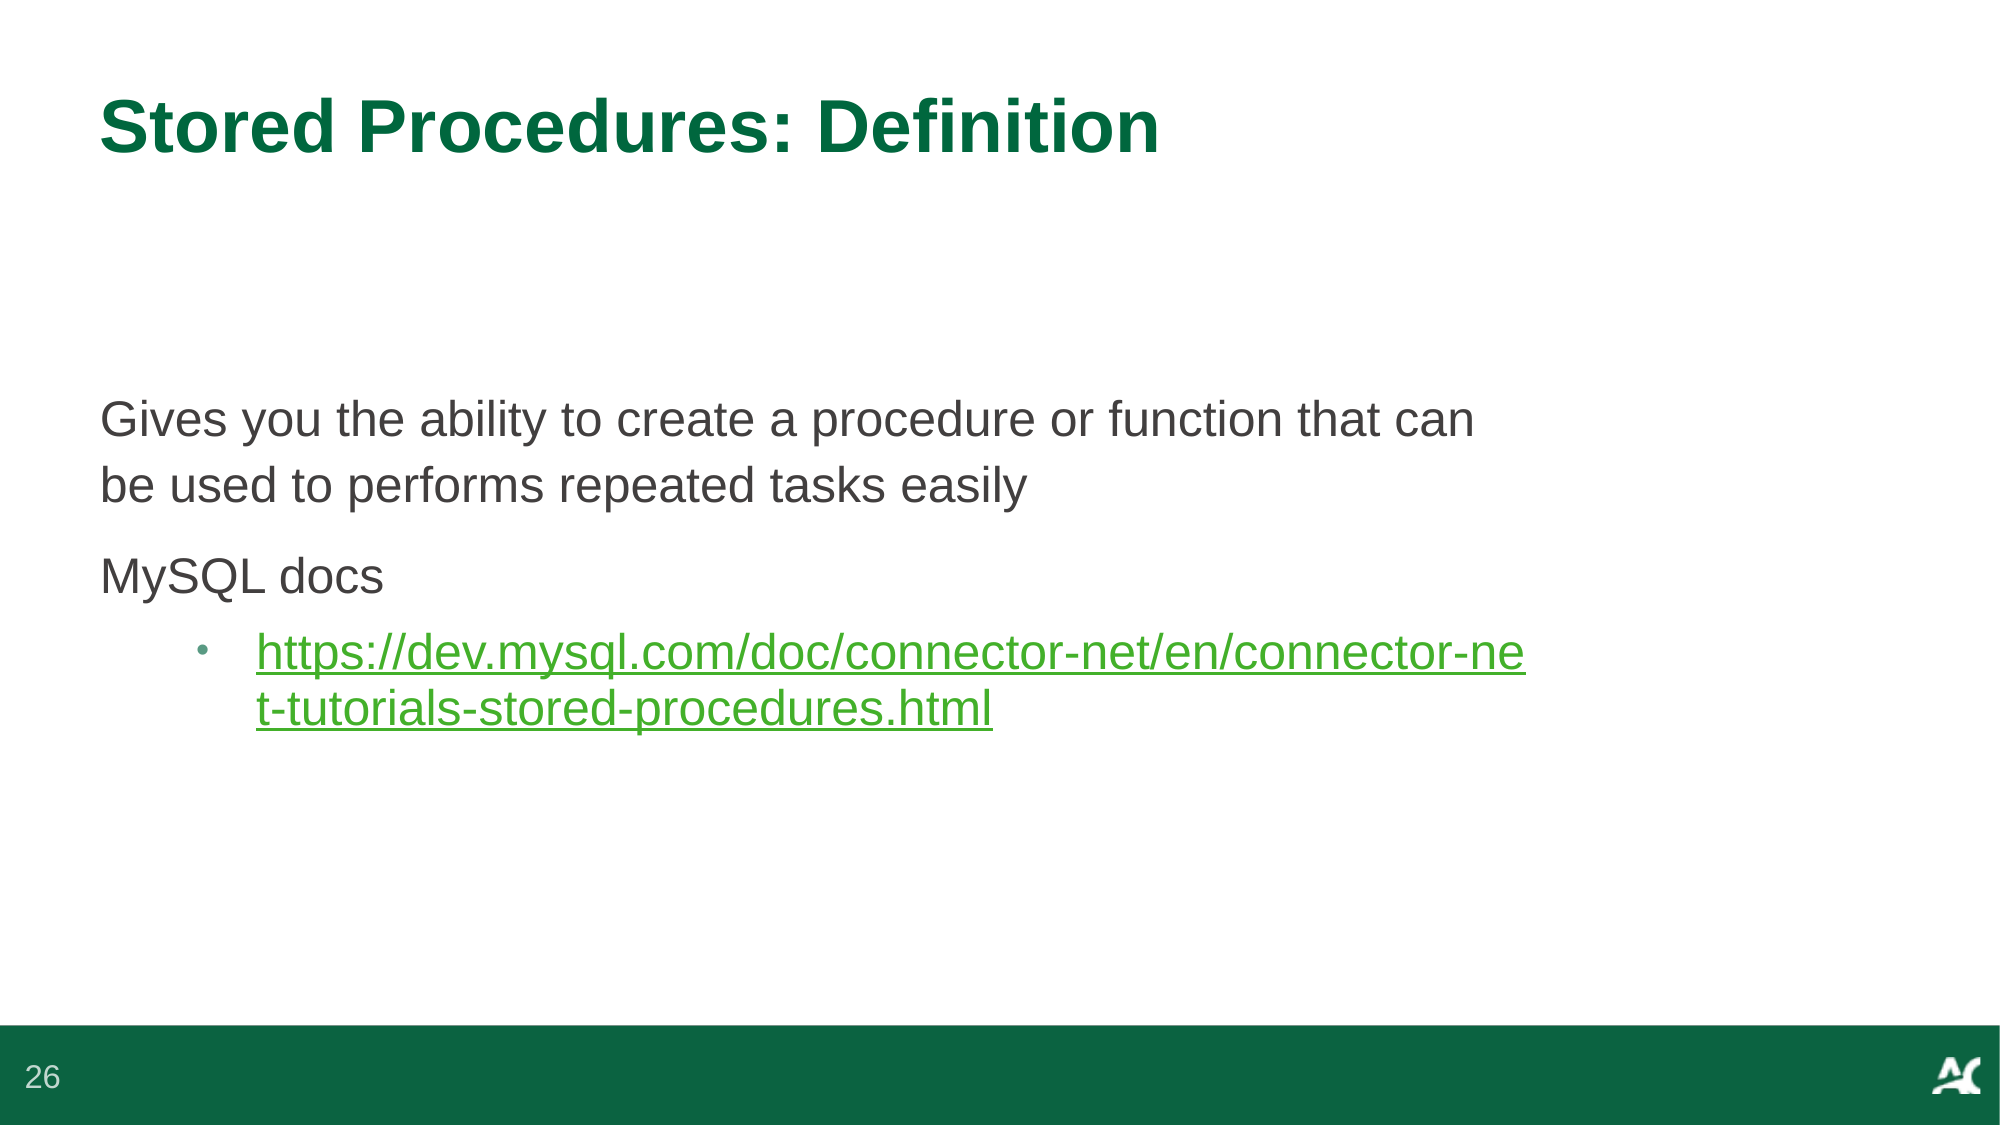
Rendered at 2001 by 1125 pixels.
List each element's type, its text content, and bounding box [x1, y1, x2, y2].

list Gives you the ability to create a procedure or function that can be used to performs repeated tasks easily MySQL docs https://dev.mysql.com/doc/connector-net/en/connector-net-tutorials-stored-procedures.html [99, 295, 1529, 927]
title Stored Procedures: Definition [99, 94, 1266, 259]
slide_number 26 [24, 1045, 90, 1106]
